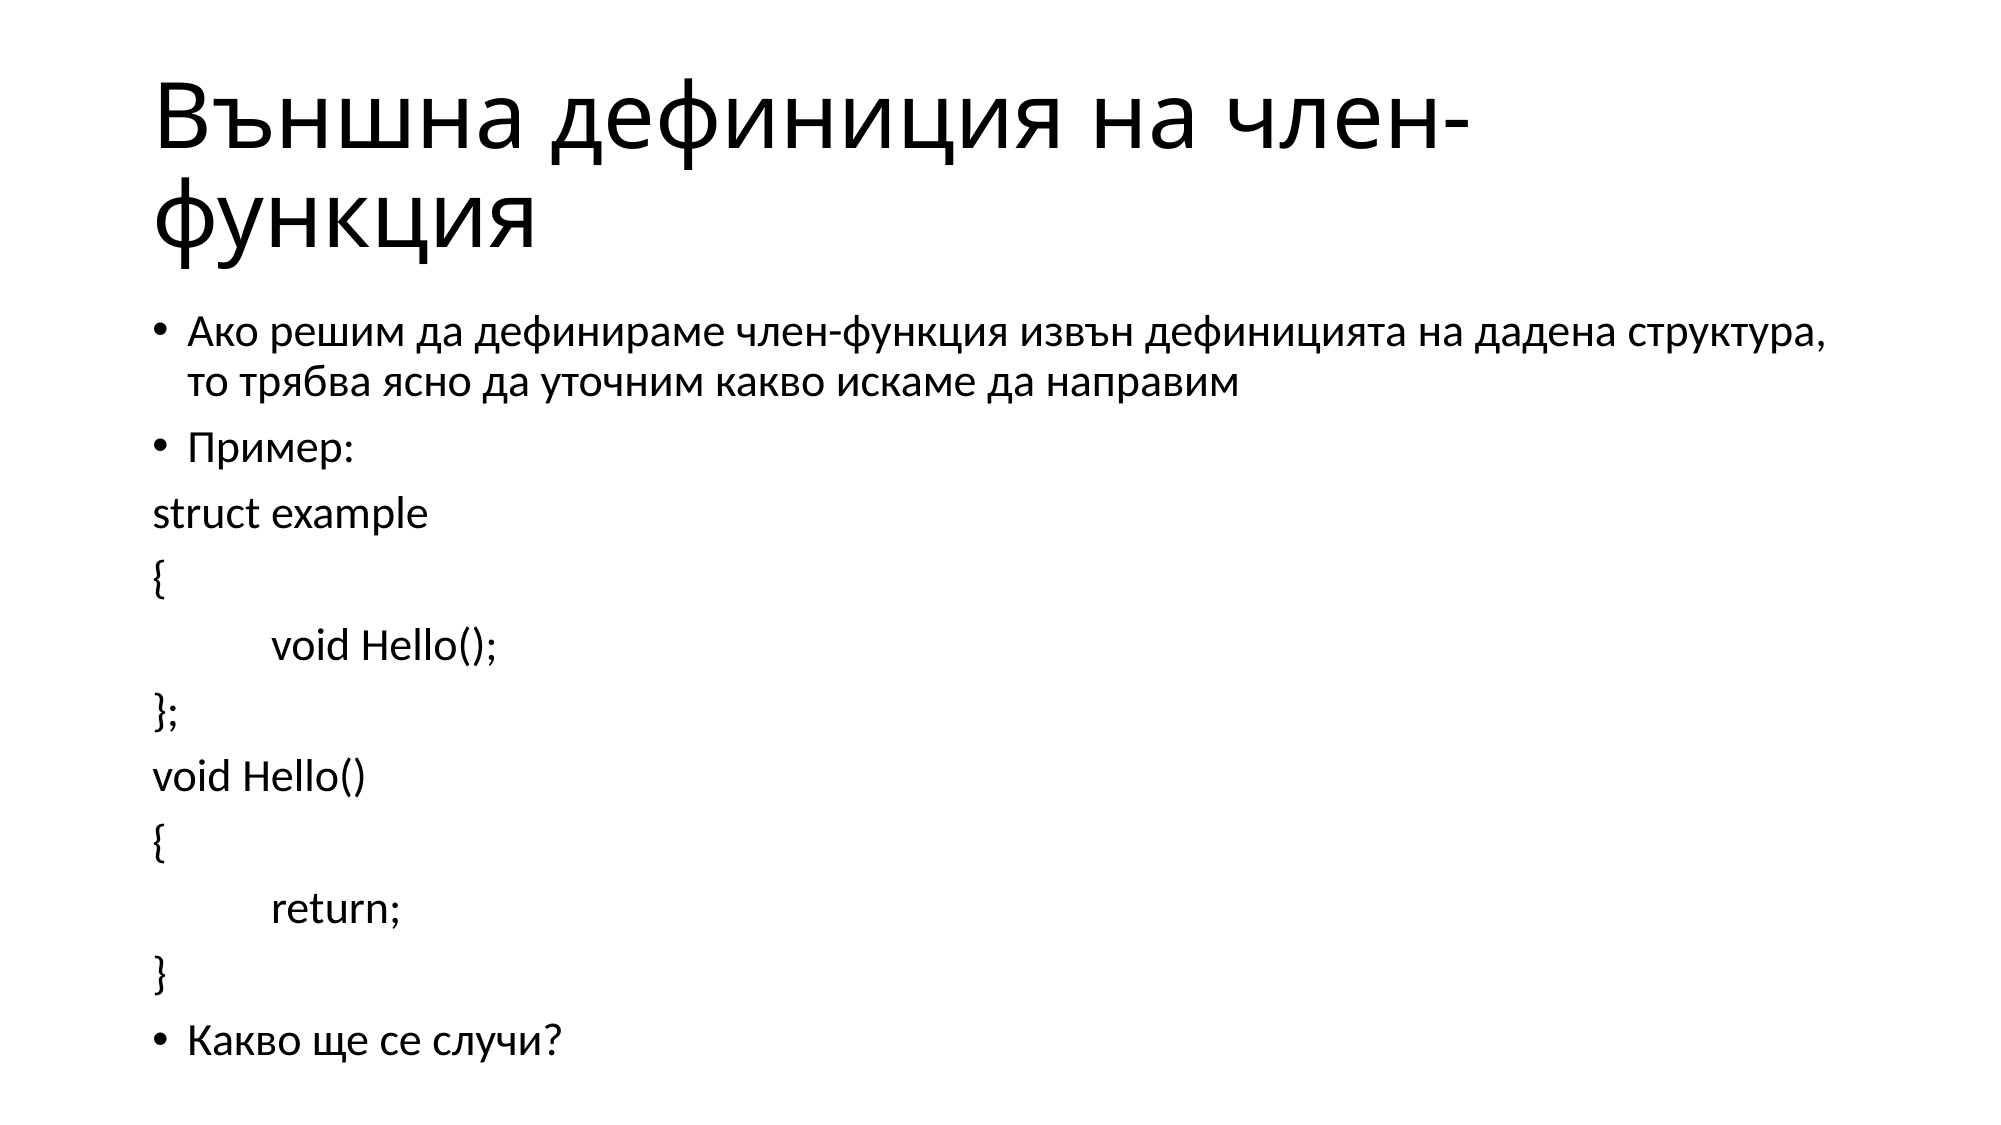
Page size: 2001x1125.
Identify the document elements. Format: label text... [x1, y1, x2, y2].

list Ако решим да дефинираме член-функция извън дефиницията на дадена структура, то трябва ясно да уточним какво искаме да направим Пример: struct example { void Hello(); }; void Hello() { return; } Какво ще се случи? [137, 299, 1863, 1084]
title Външна дефиниция на член-функция [137, 59, 1863, 278]
